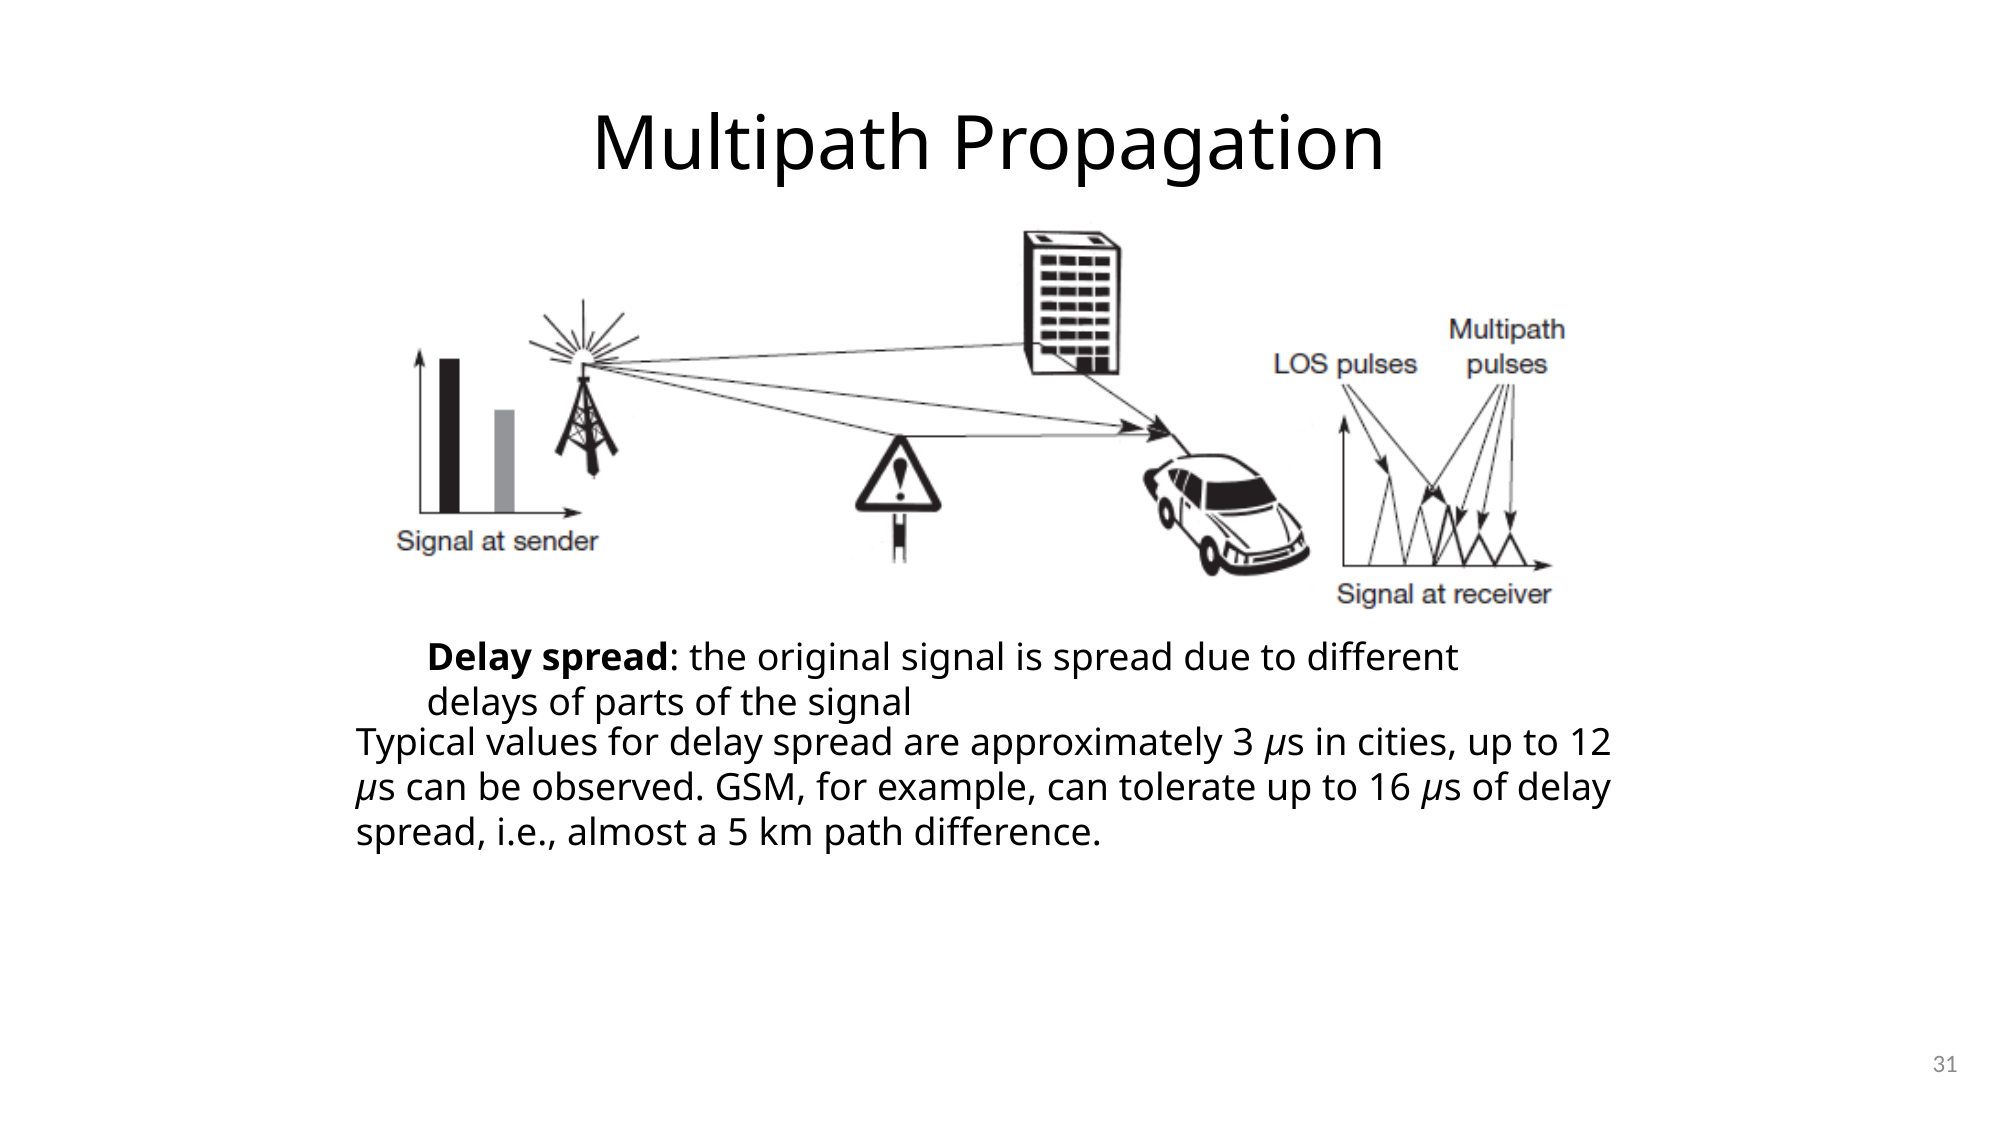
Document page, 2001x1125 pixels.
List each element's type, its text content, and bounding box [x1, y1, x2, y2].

slide_number 31 [1853, 1019, 1974, 1106]
picture [275, 173, 1602, 651]
title Multipath Propagation [290, 52, 1688, 237]
text_box Delay spread: the original signal is spread due to different delays of parts of the signal [411, 651, 1567, 710]
text_box Typical values for delay spread are approximately 3 μs in cities, up to 12 μs can be observed. GSM, for example, can tolerate up to 16 μs of delay spread, i.e., almost a 5 km path difference. [341, 710, 1640, 861]
